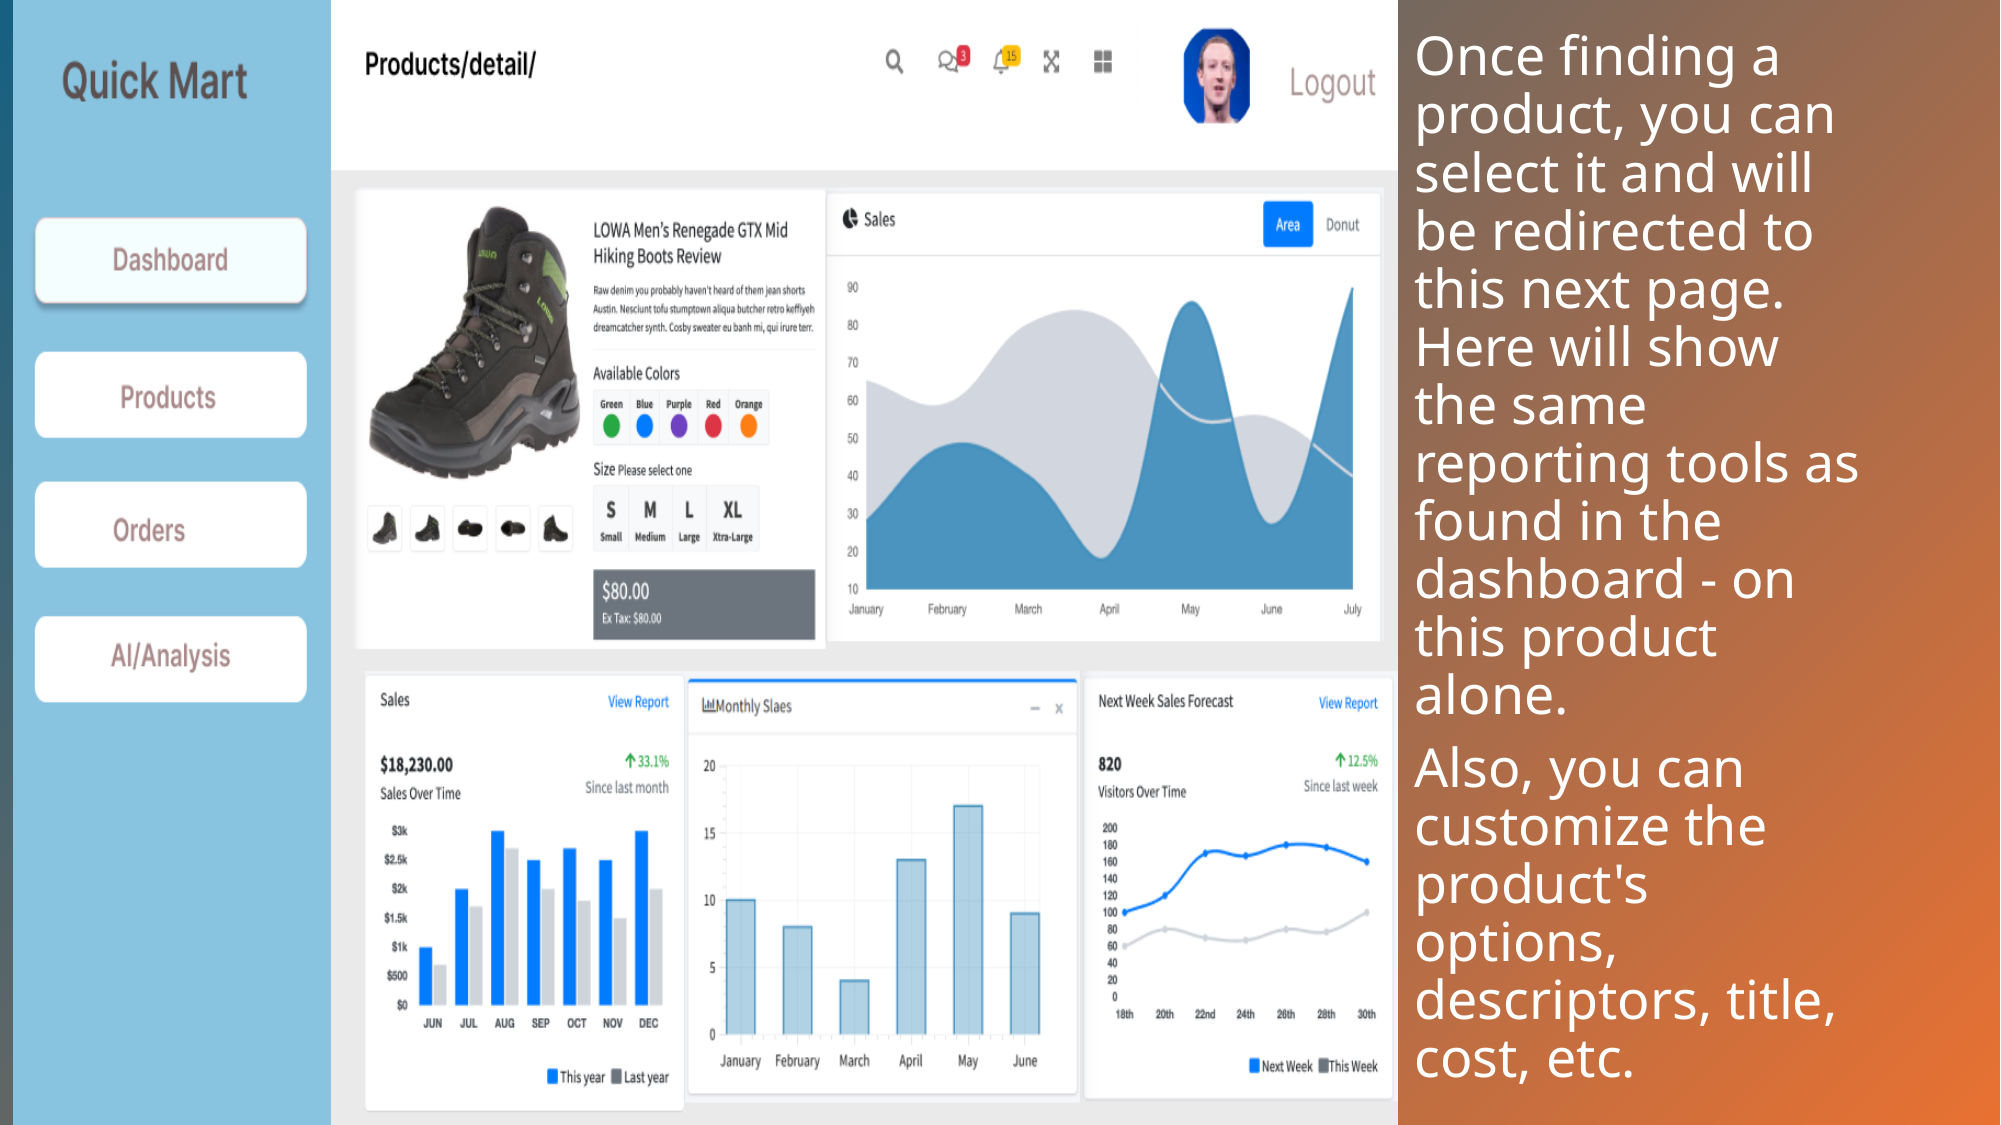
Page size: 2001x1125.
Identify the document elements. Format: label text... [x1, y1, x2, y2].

text_box [1399, 0, 2000, 1125]
picture [12, 0, 1399, 1125]
text_box [0, 0, 12, 1125]
subtitle Once finding a product, you can select it and will be redirected to this next page. Here will show the same reporting tools as found in the dashboard - on this product alone. Also, you can customize the product's options, descriptors, title, cost, etc. [1399, 21, 1881, 1104]
